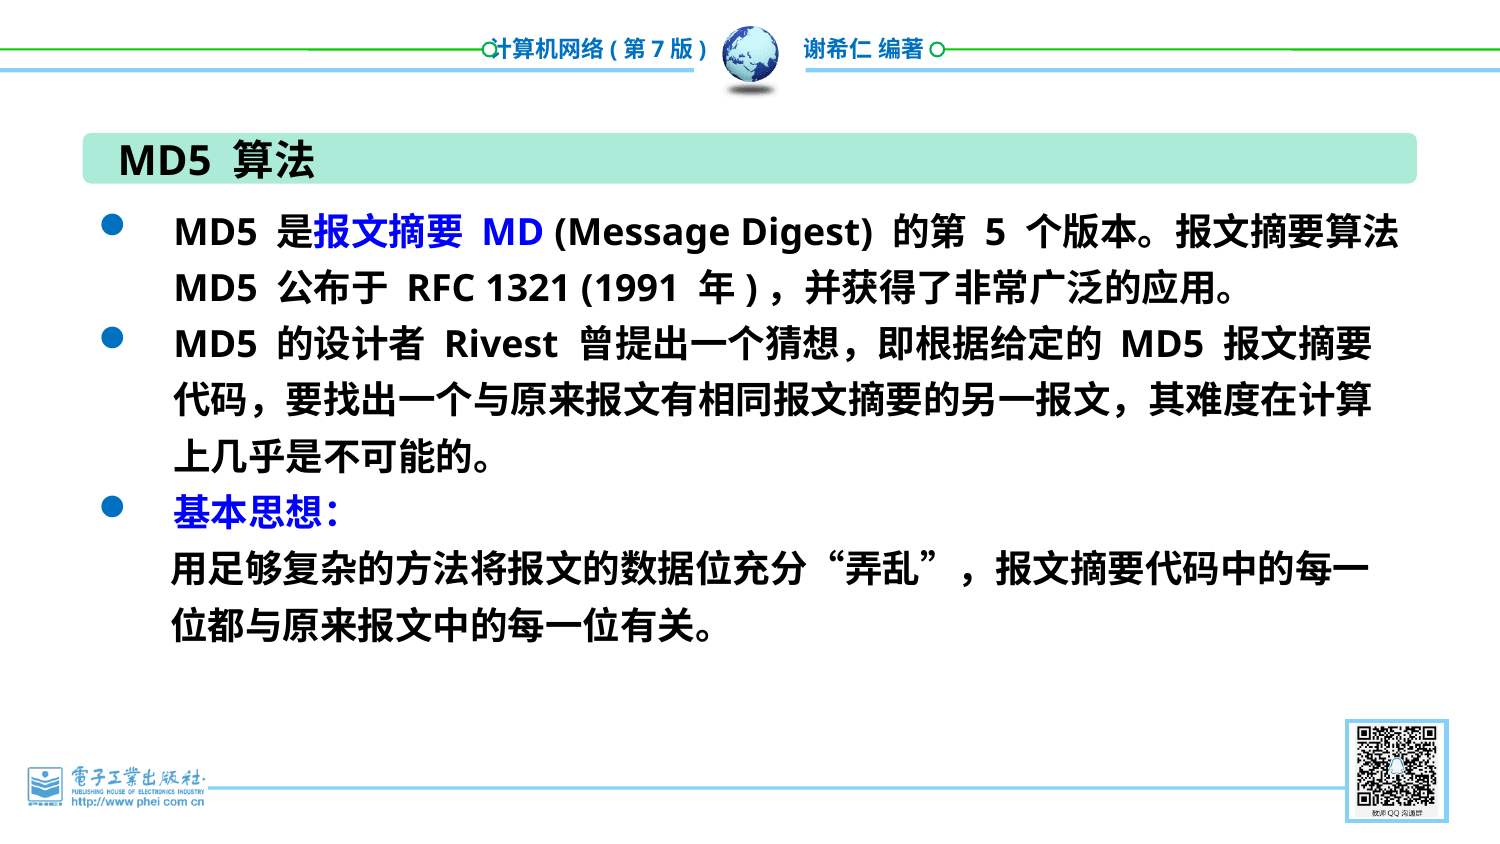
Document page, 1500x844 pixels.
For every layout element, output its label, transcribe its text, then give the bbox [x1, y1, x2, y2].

text_box [332, 132, 1418, 184]
text_box MD5 算法 [102, 126, 332, 188]
picture [23, 764, 208, 809]
text_box MD5 是报文摘要 MD (Message Digest) 的第 5 个版本。报文摘要算法 MD5 公布于 RFC 1321 (1991 年)，并获得了非常广泛的应用。 MD5 的设计者 Rivest 曾提出一个猜想，即根据给定的 MD5 报文摘要代码，要找出一个与原来报文有相同报文摘要的另一报文，其难度在计算上几乎是不可能的。 基本思想： 用足够复杂的方法将报文的数据位充分“弄乱”，报文摘要代码中的每一位都与原来报文中的每一位有关。 [83, 188, 1418, 654]
picture [720, 24, 780, 100]
picture [1355, 724, 1438, 817]
text_box [82, 132, 102, 184]
